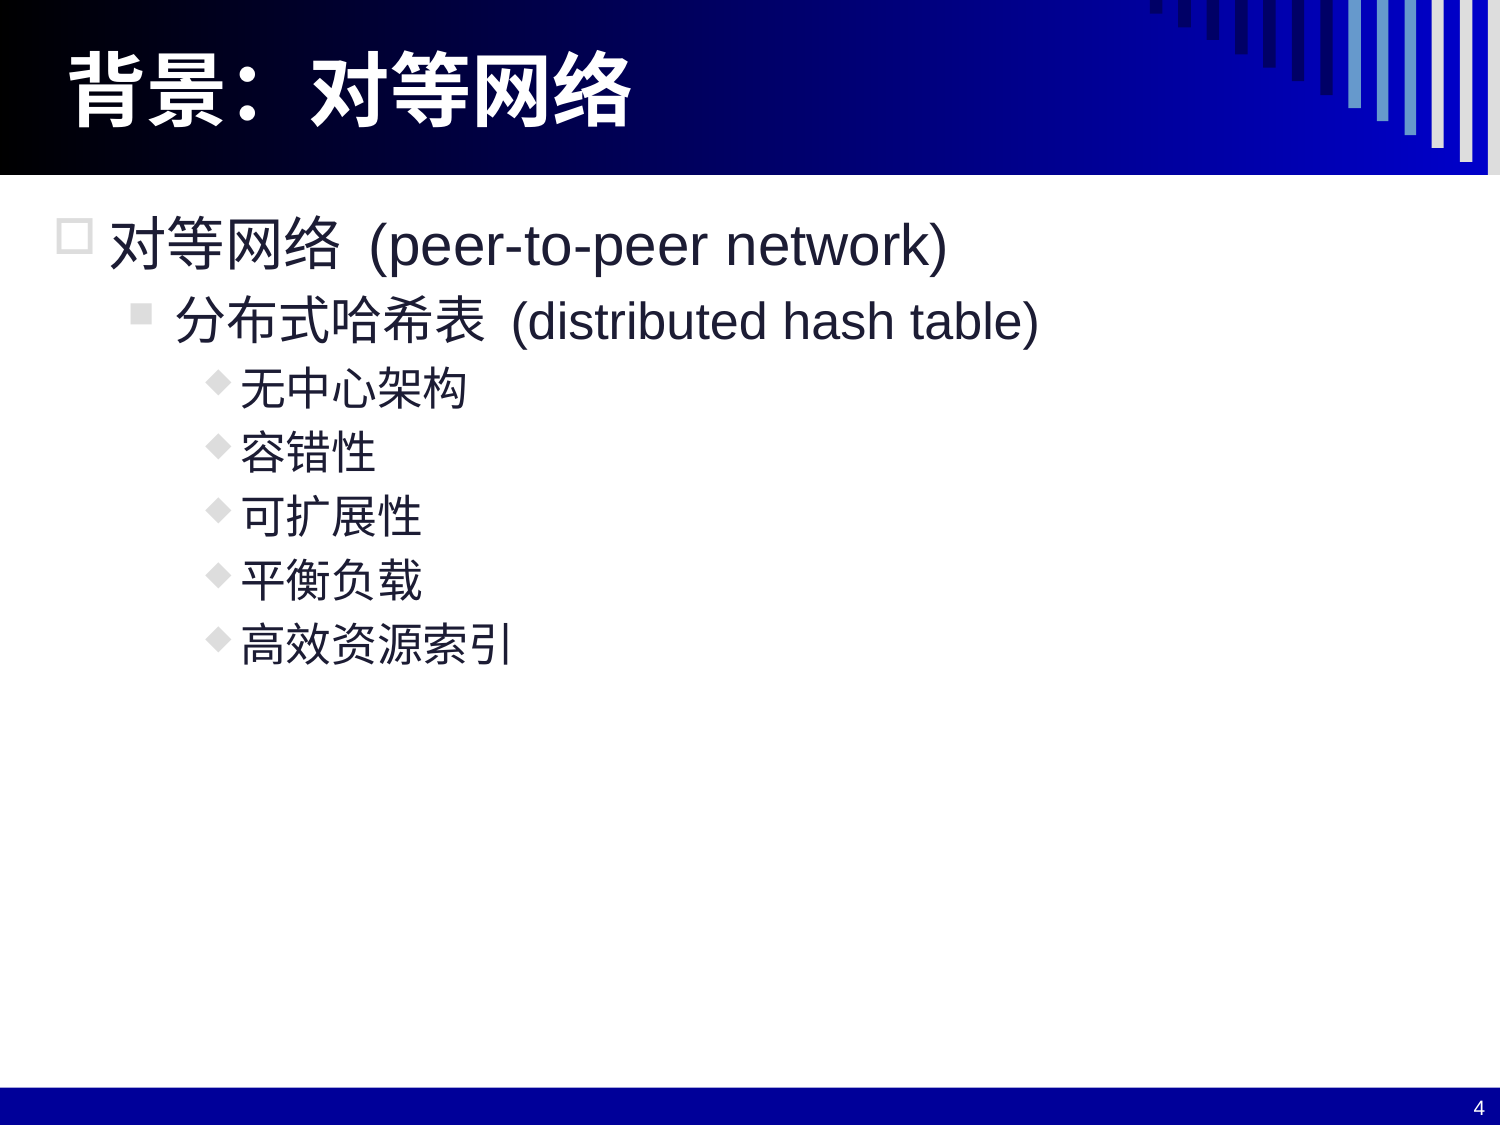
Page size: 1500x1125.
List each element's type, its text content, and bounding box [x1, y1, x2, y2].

slide_number 4 [1149, 1087, 1500, 1125]
list 对等网络 (peer-to-peer network) 分布式哈希表 (distributed hash table) 无中心架构 容错性 可扩展性 平衡负载 高效资源索引 [37, 200, 1425, 1075]
title 背景：对等网络 [50, 12, 1275, 163]
